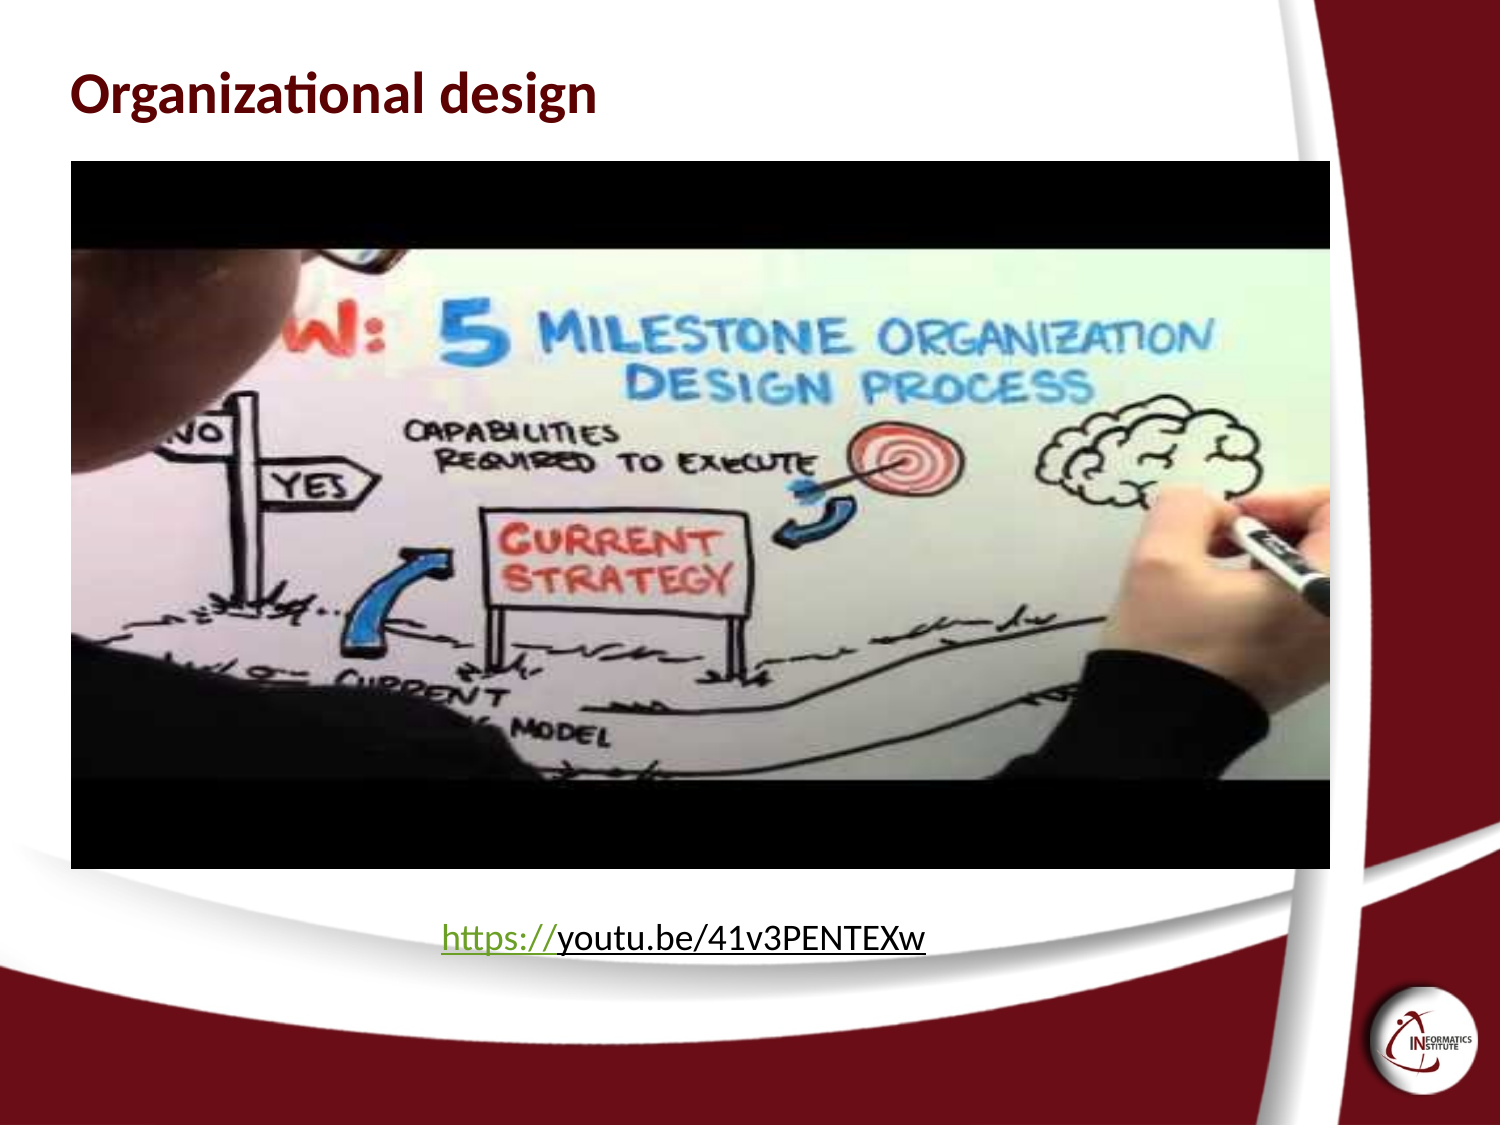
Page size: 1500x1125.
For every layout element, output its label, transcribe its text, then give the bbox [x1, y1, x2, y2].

title Organizational design [70, 46, 1285, 126]
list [70, 160, 1331, 870]
picture [0, 0, 1500, 1125]
text_box https://youtu.be/41v3PENTEXw [426, 905, 950, 965]
